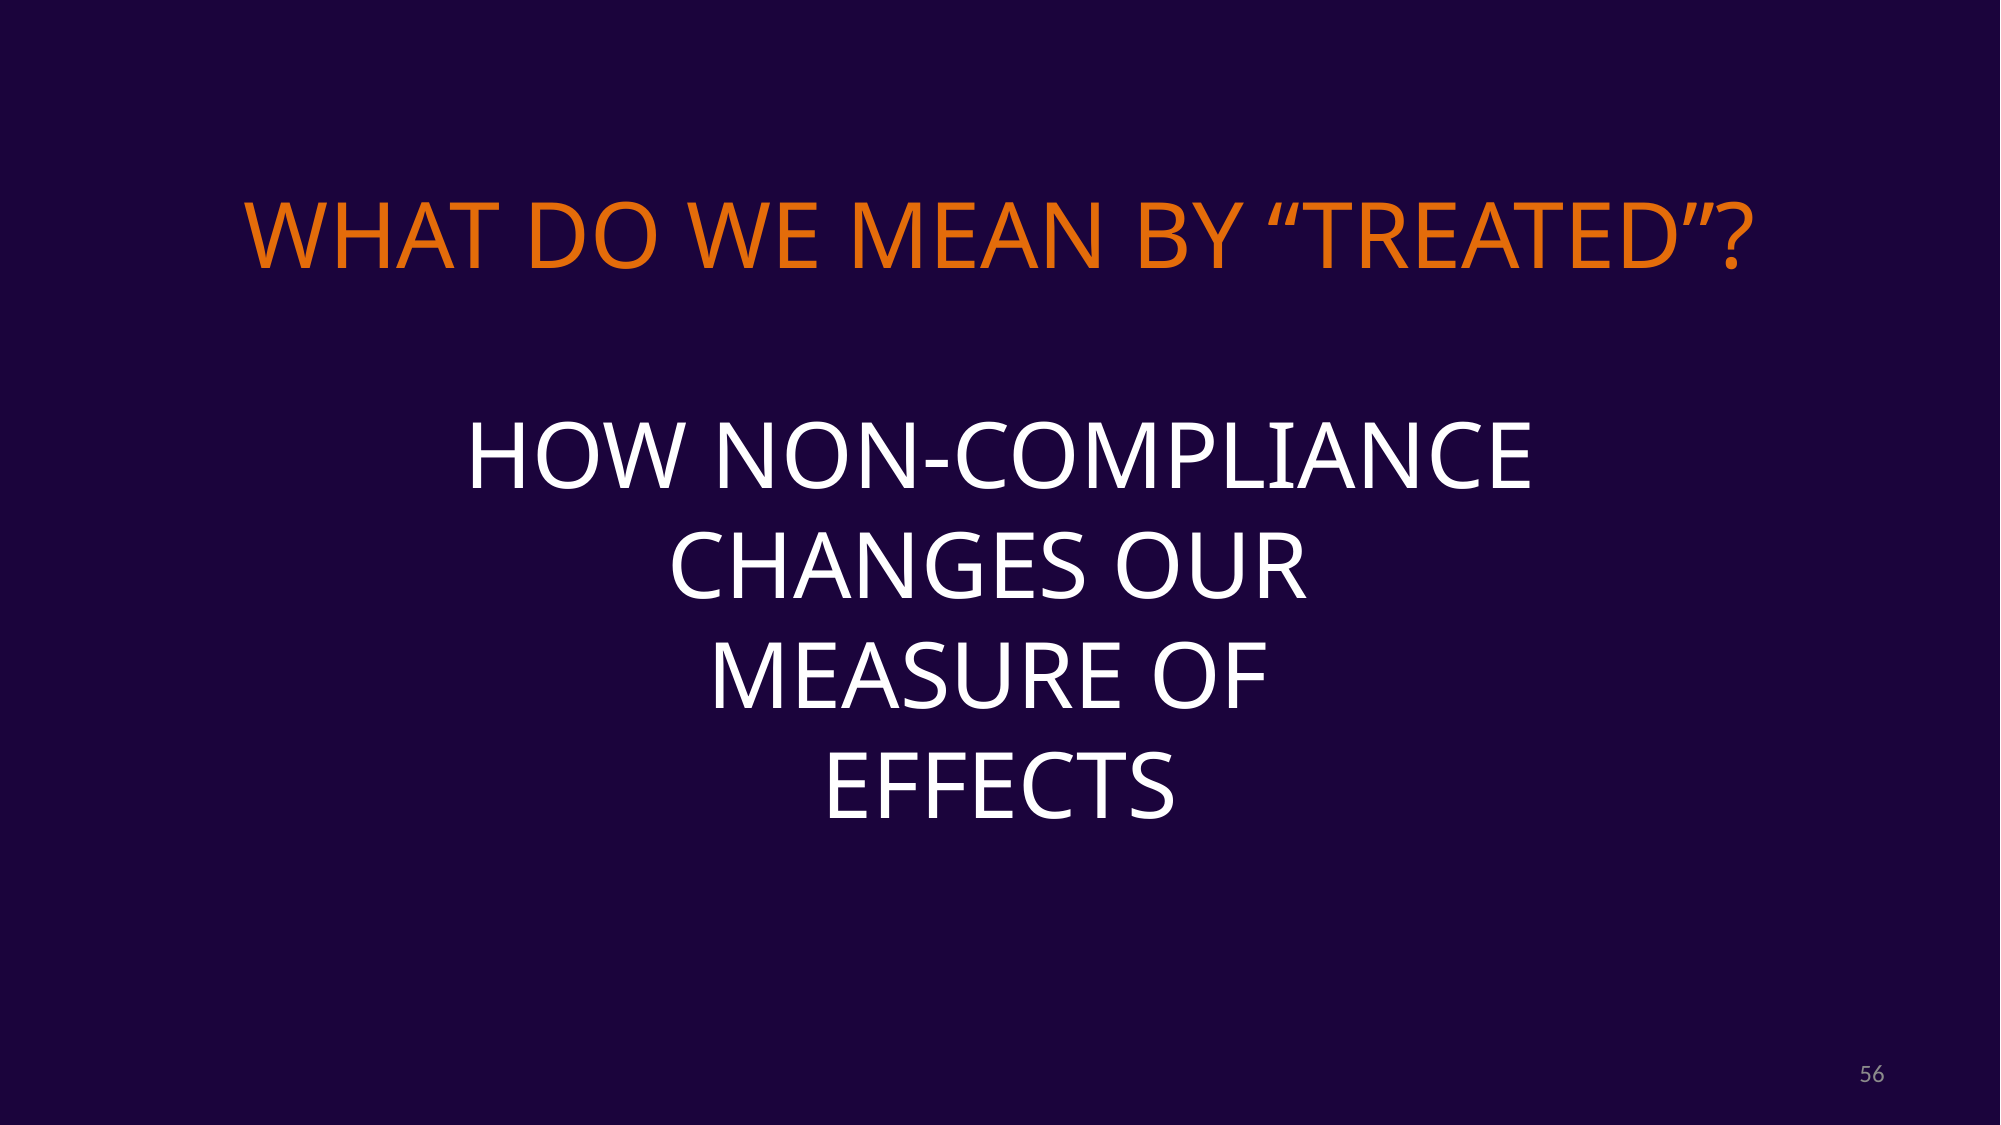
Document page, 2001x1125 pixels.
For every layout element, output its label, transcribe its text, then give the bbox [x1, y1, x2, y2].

slide_number 56 [1433, 1042, 1900, 1103]
title What do we mean by “treated”? How non-compliance changes our measure of effects [99, 84, 1900, 930]
